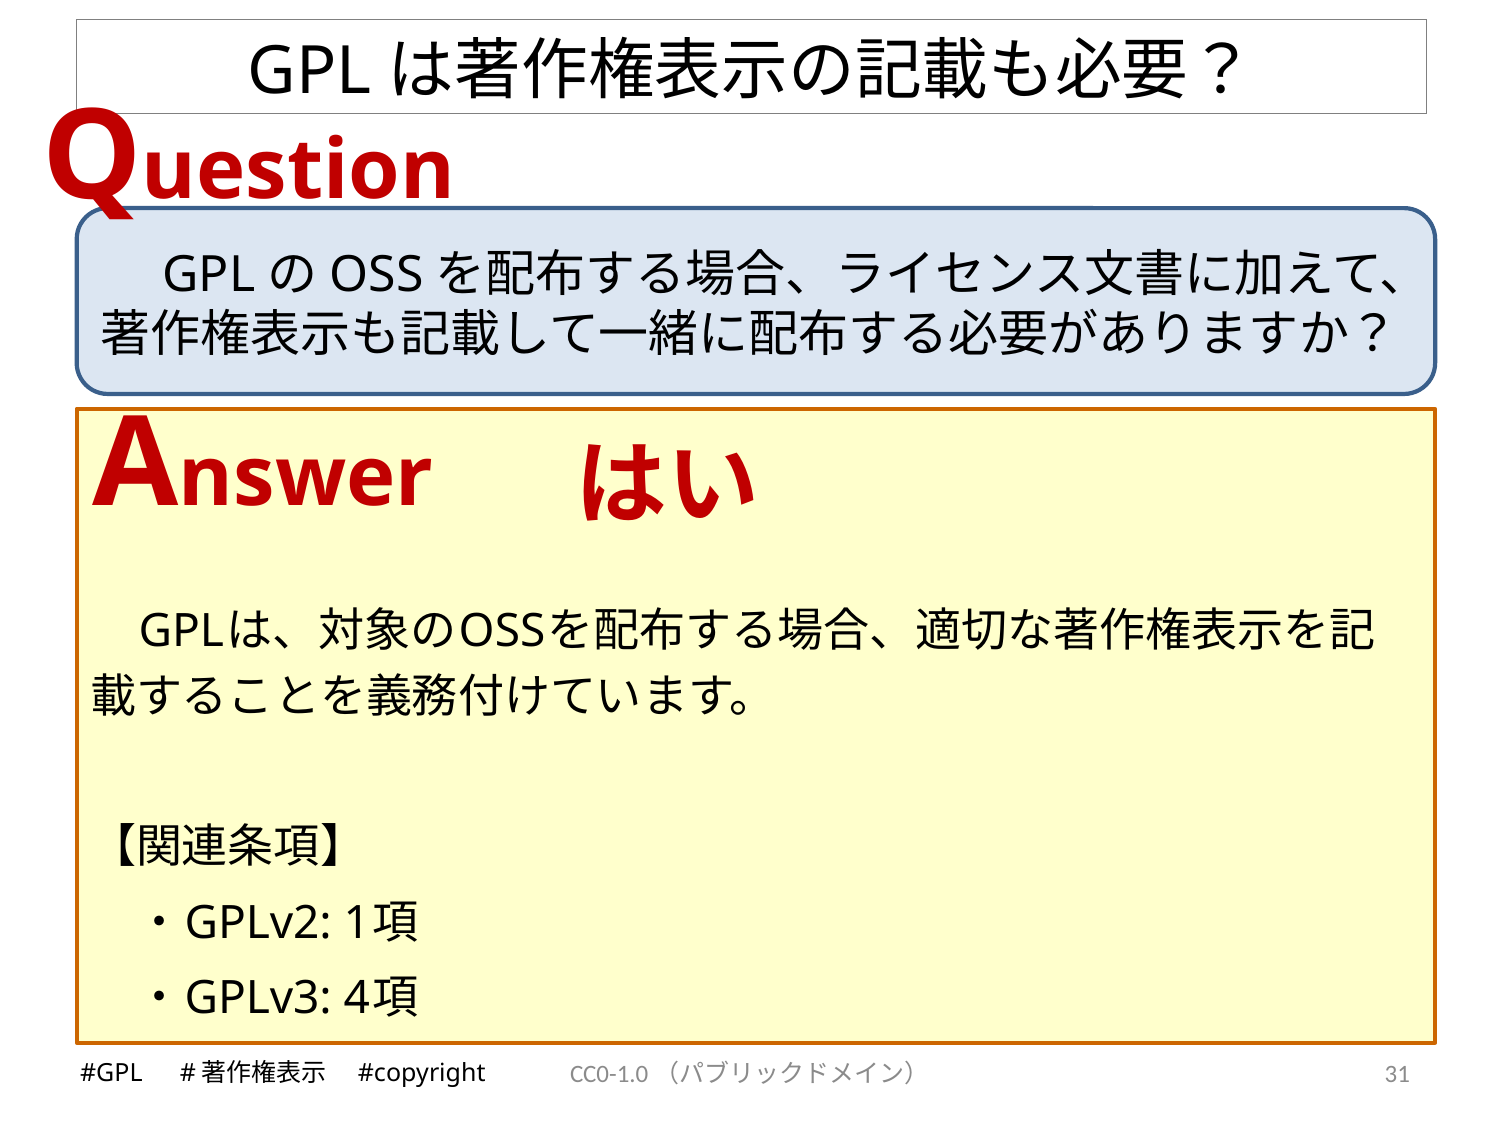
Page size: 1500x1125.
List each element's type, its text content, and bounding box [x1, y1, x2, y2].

text_box [75, 407, 1437, 1045]
footer CC0-1.0（パブリックドメイン） [512, 1042, 988, 1103]
list GPLは、対象のOSSを配布する場合、適切な著作権表示を記載することを義務付けています。 【関連条項】 ・GPLv2: 1項 ・GPLv3: 4項 [75, 581, 1425, 1043]
text_box #GPL #著作権表示 #copyright [65, 1048, 501, 1094]
title GPLは著作権表示の記載も必要？ [76, 19, 1427, 114]
text_box Answer [77, 373, 449, 539]
text_box GPLのOSSを配布する場合、ライセンス文書に加えて、著作権表示も記載して一緒に配布する必要がありますか？ [74, 205, 1438, 397]
text_box はい [561, 416, 869, 542]
text_box Question [27, 66, 471, 232]
slide_number 31 [1074, 1042, 1425, 1103]
